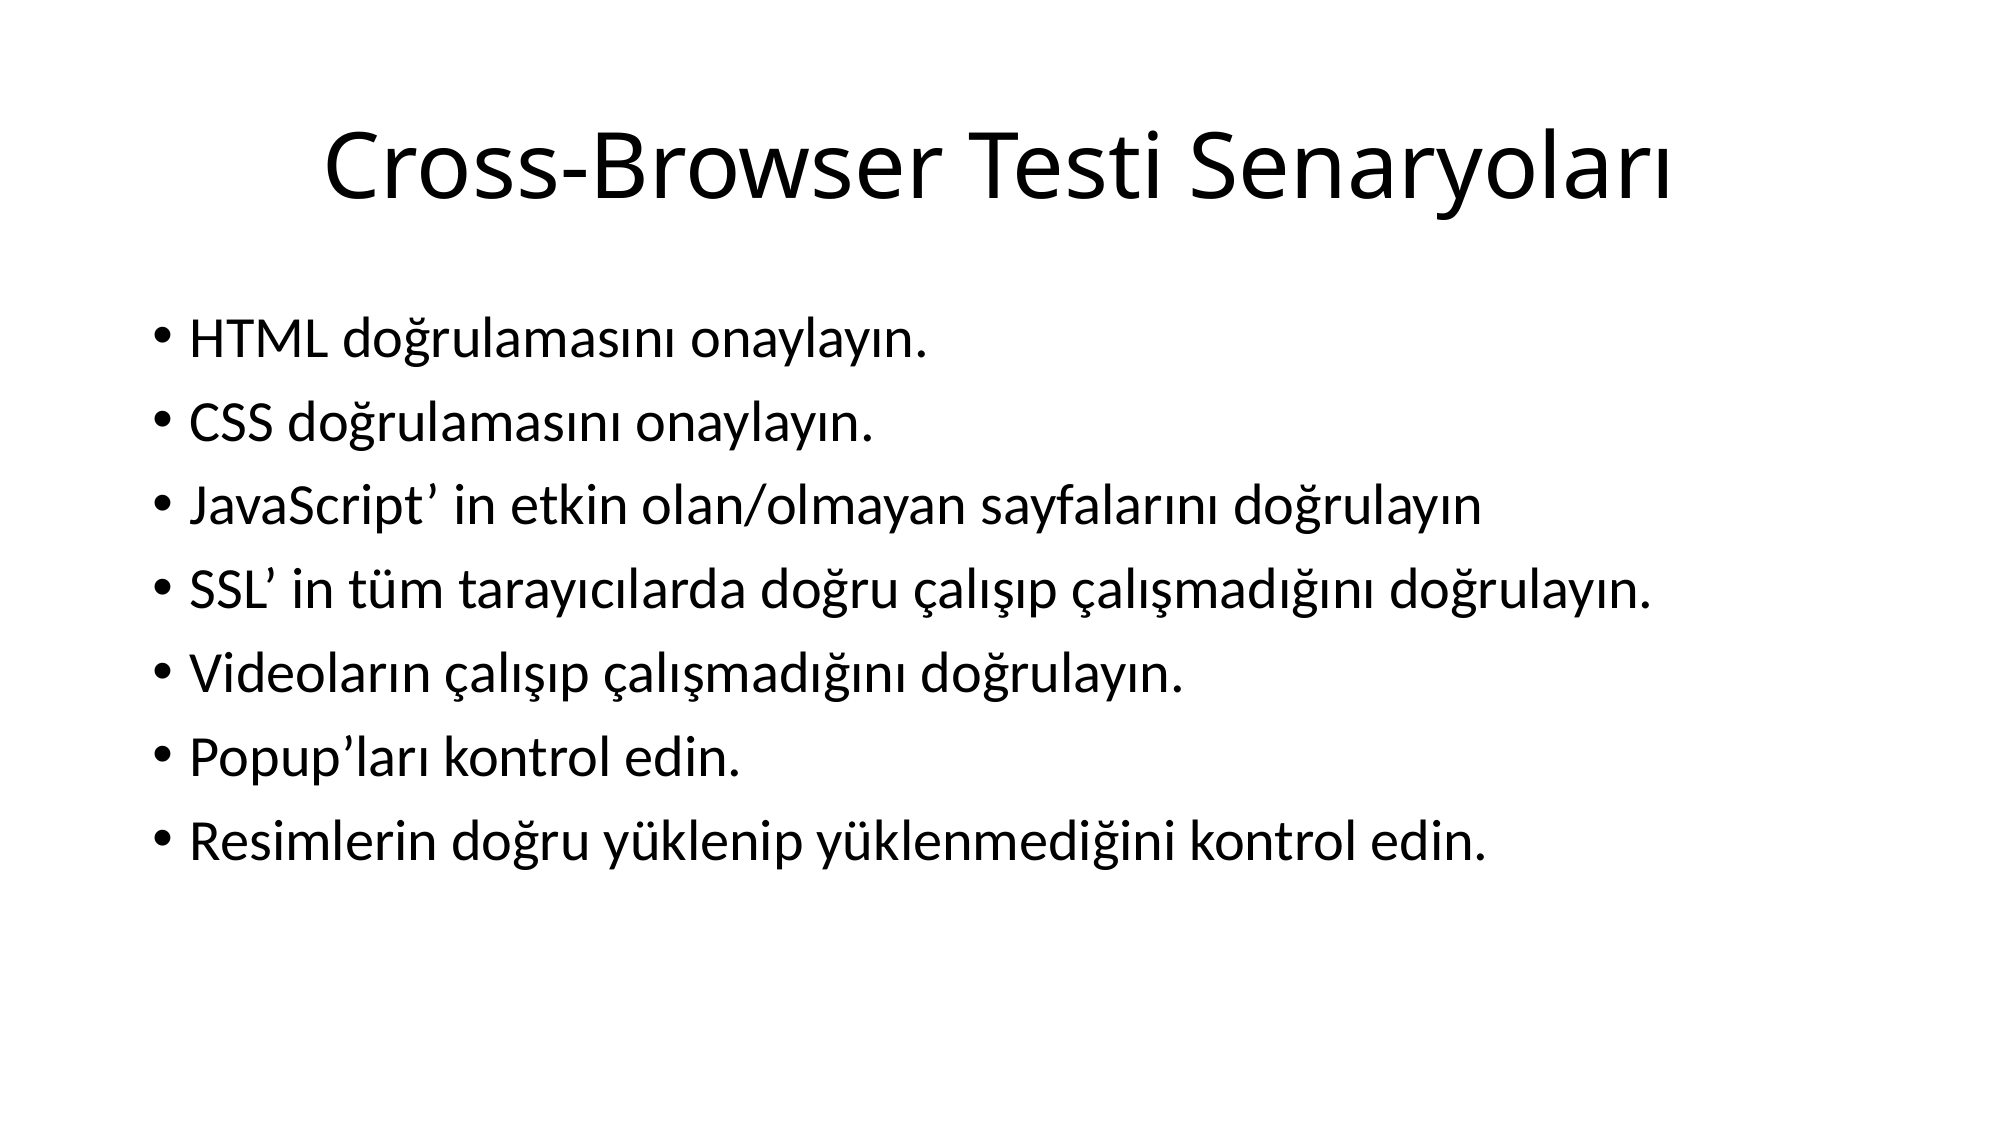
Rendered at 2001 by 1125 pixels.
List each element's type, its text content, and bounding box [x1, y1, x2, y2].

list HTML doğrulamasını onaylayın. CSS doğrulamasını onaylayın. JavaScript’ in etkin olan/olmayan sayfalarını doğrulayın SSL’ in tüm tarayıcılarda doğru çalışıp çalışmadığını doğrulayın. Videoların çalışıp çalışmadığını doğrulayın. Popup’ları kontrol edin. Resimlerin doğru yüklenip yüklenmediğini kontrol edin. [137, 299, 1863, 1014]
title Cross-Browser Testi Senaryoları [137, 59, 1863, 278]
